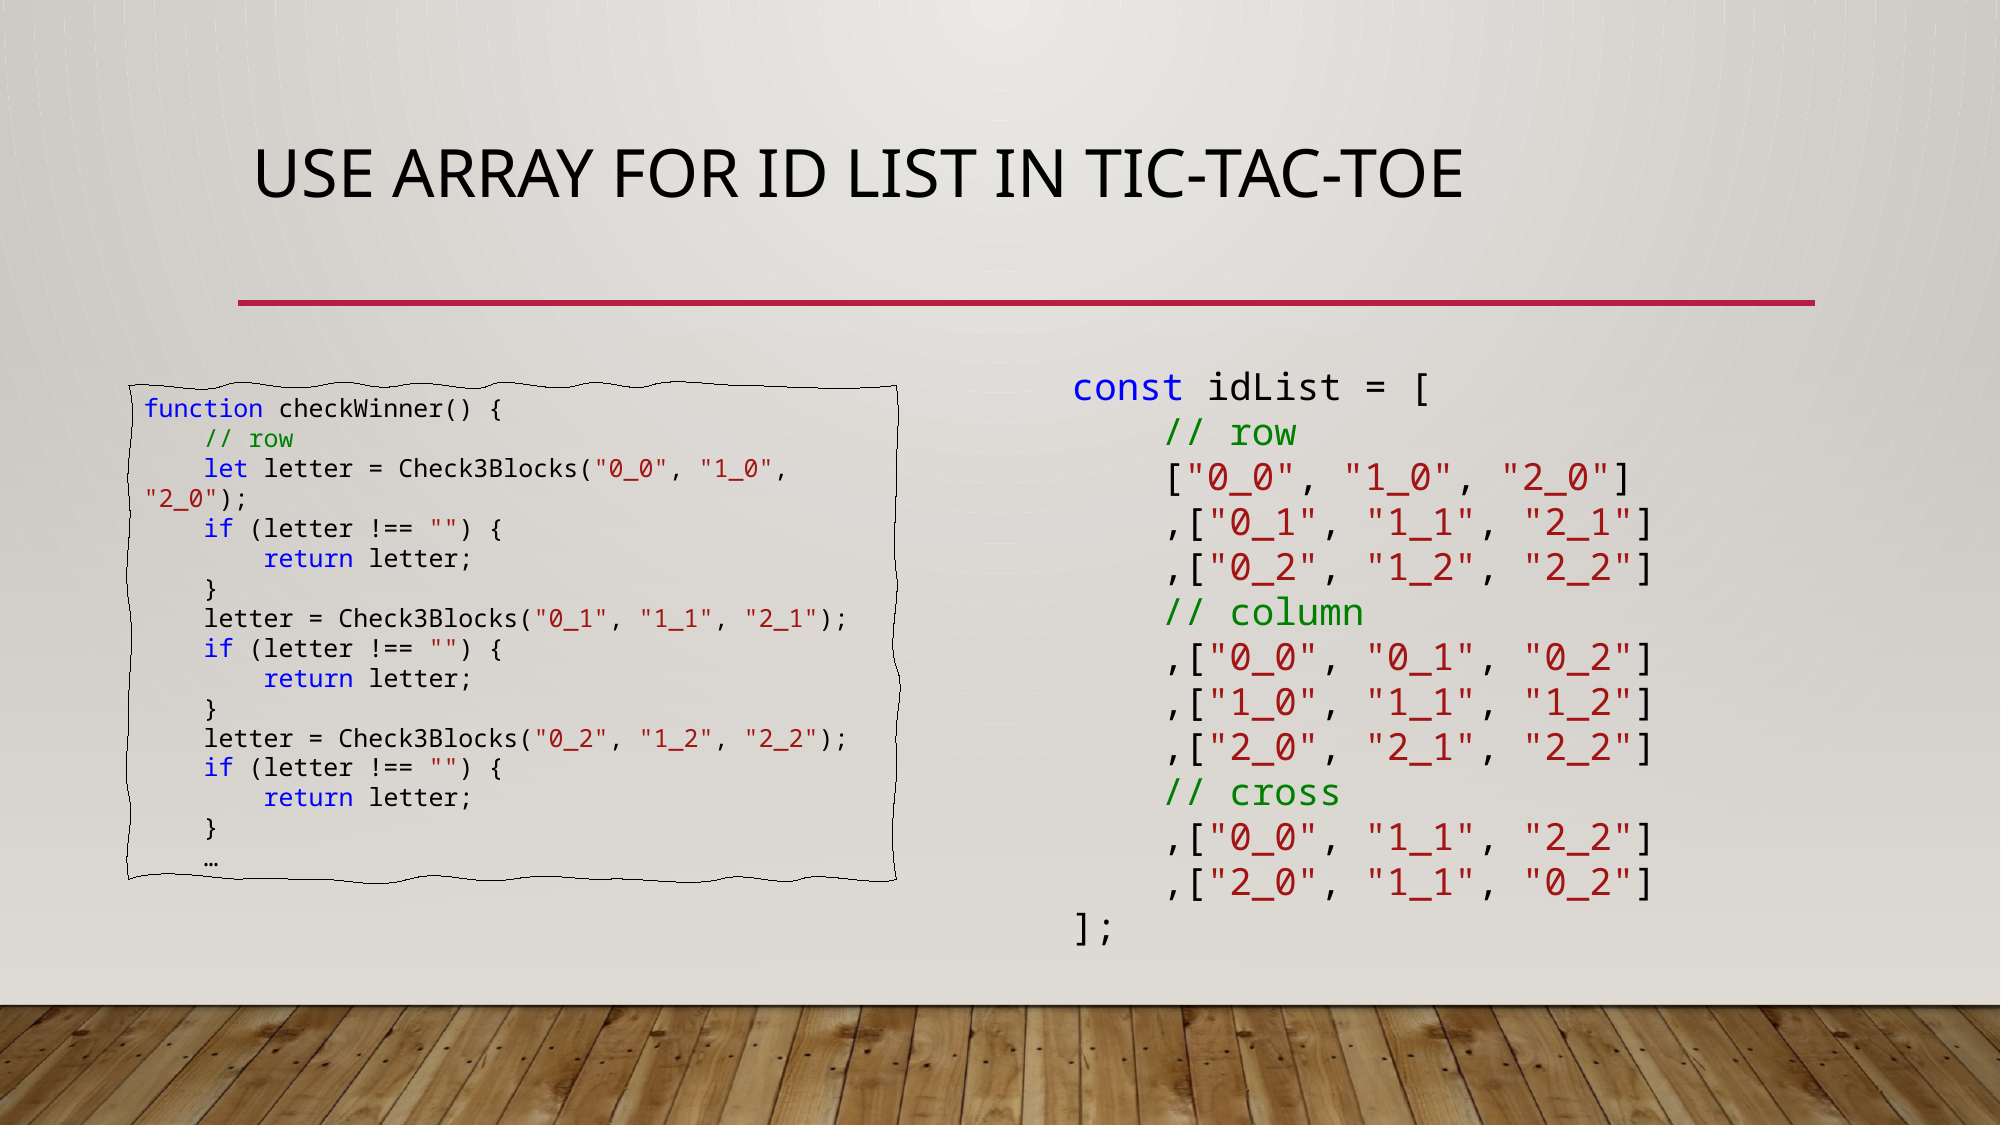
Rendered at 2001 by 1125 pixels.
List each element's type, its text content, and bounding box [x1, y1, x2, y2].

picture [0, 1005, 2000, 1125]
text_box const idList = [ // row ["0_0", "1_0", "2_0"] ,["0_1", "1_1", "2_1"] ,["0_2", "1_2", "2_2"] // column ,["0_0", "0_1", "0_2"] ,["1_0", "1_1", "1_2"] ,["2_0", "2_1", "2_2"] // cross ,["0_0", "1_1", "2_2"] ,["2_0", "1_1", "0_2"] ]; [967, 355, 1867, 956]
title Use array for id list in tic-tac-toe [237, 132, 1814, 306]
text_box function checkWinner() { // row let letter = Check3Blocks("0_0", "1_0", "2_0"); if (letter !== "") { return letter; } letter = Check3Blocks("0_1", "1_1", "2_1"); if (letter !== "") { return letter; } letter = Check3Blocks("0_2", "1_2", "2_2"); if (letter !== "") { return letter; } … [126, 381, 901, 884]
